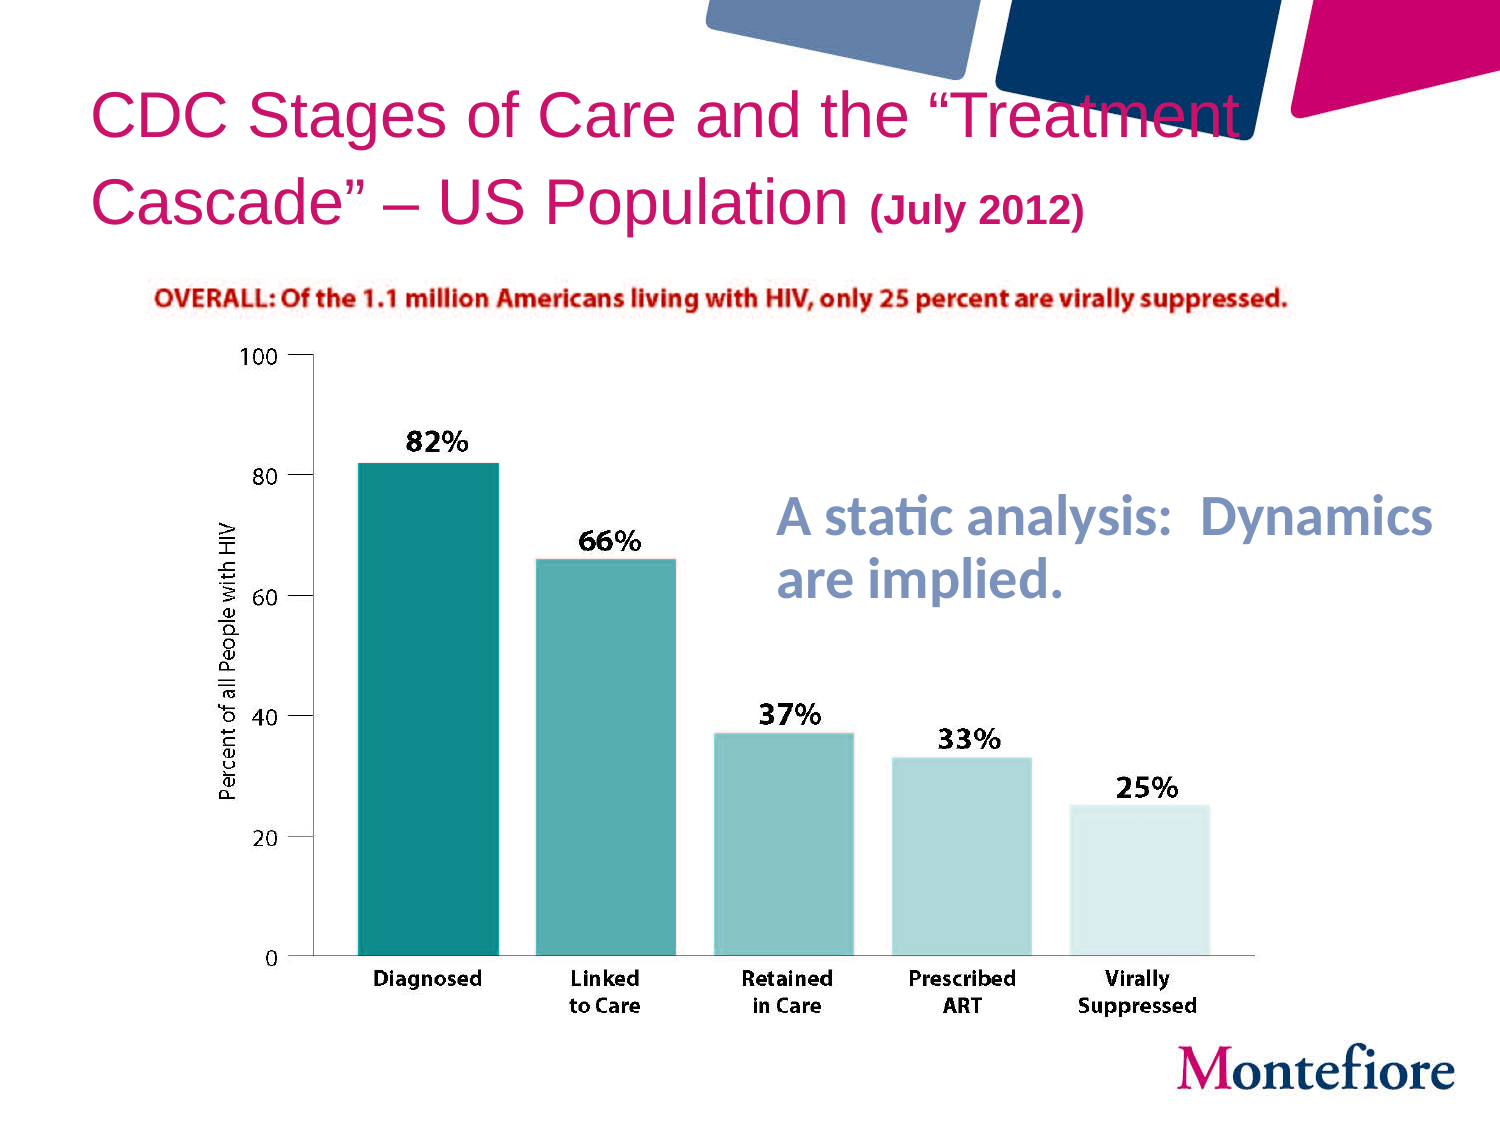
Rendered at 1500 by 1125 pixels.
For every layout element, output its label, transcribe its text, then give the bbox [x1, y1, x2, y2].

picture [0, 0, 1500, 1125]
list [133, 265, 1367, 1026]
title CDC Stages of Care and the “Treatment Cascade” – US Population (July 2012) [75, 62, 1425, 250]
text_box A static analysis: Dynamics are implied. [1371, 478, 1449, 619]
